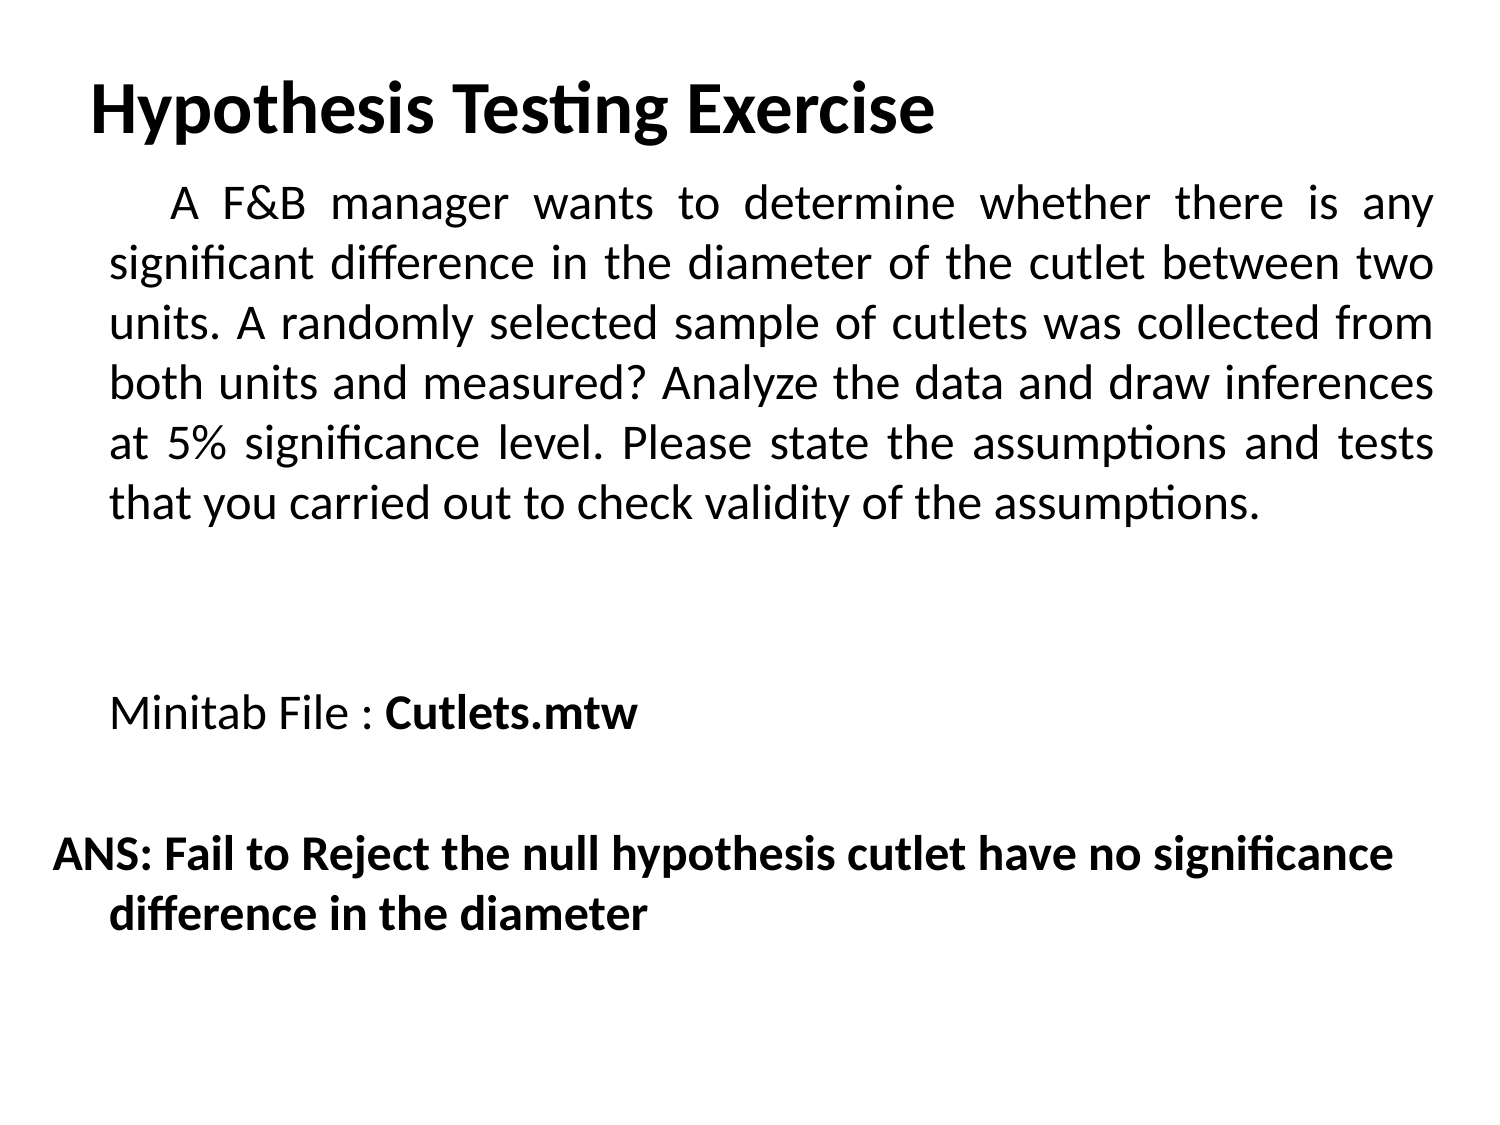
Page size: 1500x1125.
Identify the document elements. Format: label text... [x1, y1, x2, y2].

title Hypothesis Testing Exercise [75, 45, 1425, 162]
list A F&B manager wants to determine whether there is any significant difference in the diameter of the cutlet between two units. A randomly selected sample of cutlets was collected from both units and measured? Analyze the data and draw inferences at 5% significance level. Please state the assumptions and tests that you carried out to check validity of the assumptions. Minitab File : Cutlets.mtw ANS: Fail to Reject the null hypothesis cutlet have no significance difference in the diameter [37, 162, 1450, 1063]
